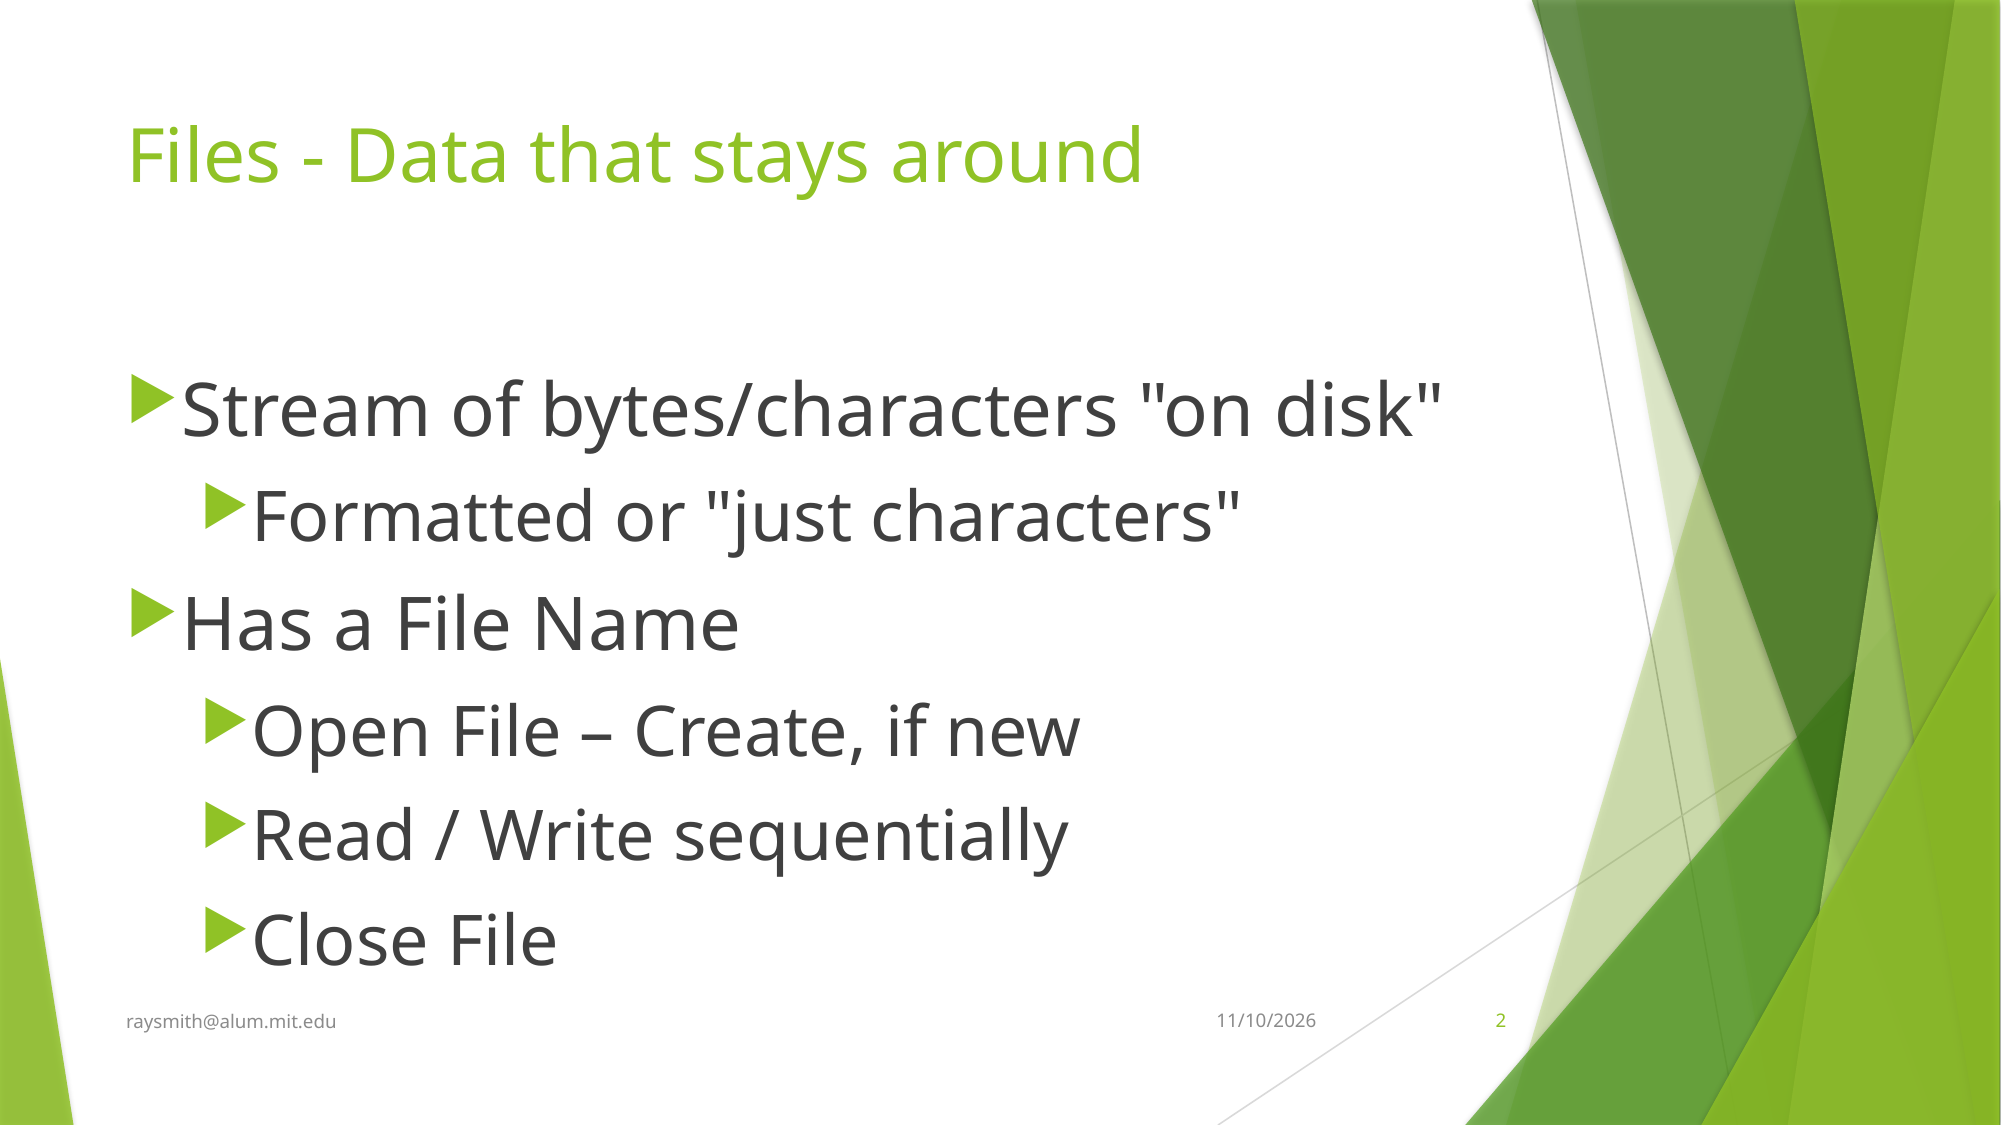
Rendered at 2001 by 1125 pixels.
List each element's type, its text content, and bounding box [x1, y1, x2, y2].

footer raysmith@alum.mit.edu [111, 991, 1145, 1051]
slide_number 2 [1409, 991, 1522, 1051]
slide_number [1181, 991, 1332, 1051]
title Files - Data that stays around [111, 99, 1522, 317]
list Stream of bytes/characters "on disk" Formatted or "just characters" Has a File Name Open File – Create, if new Read / Write sequentially Close File [111, 354, 1522, 992]
